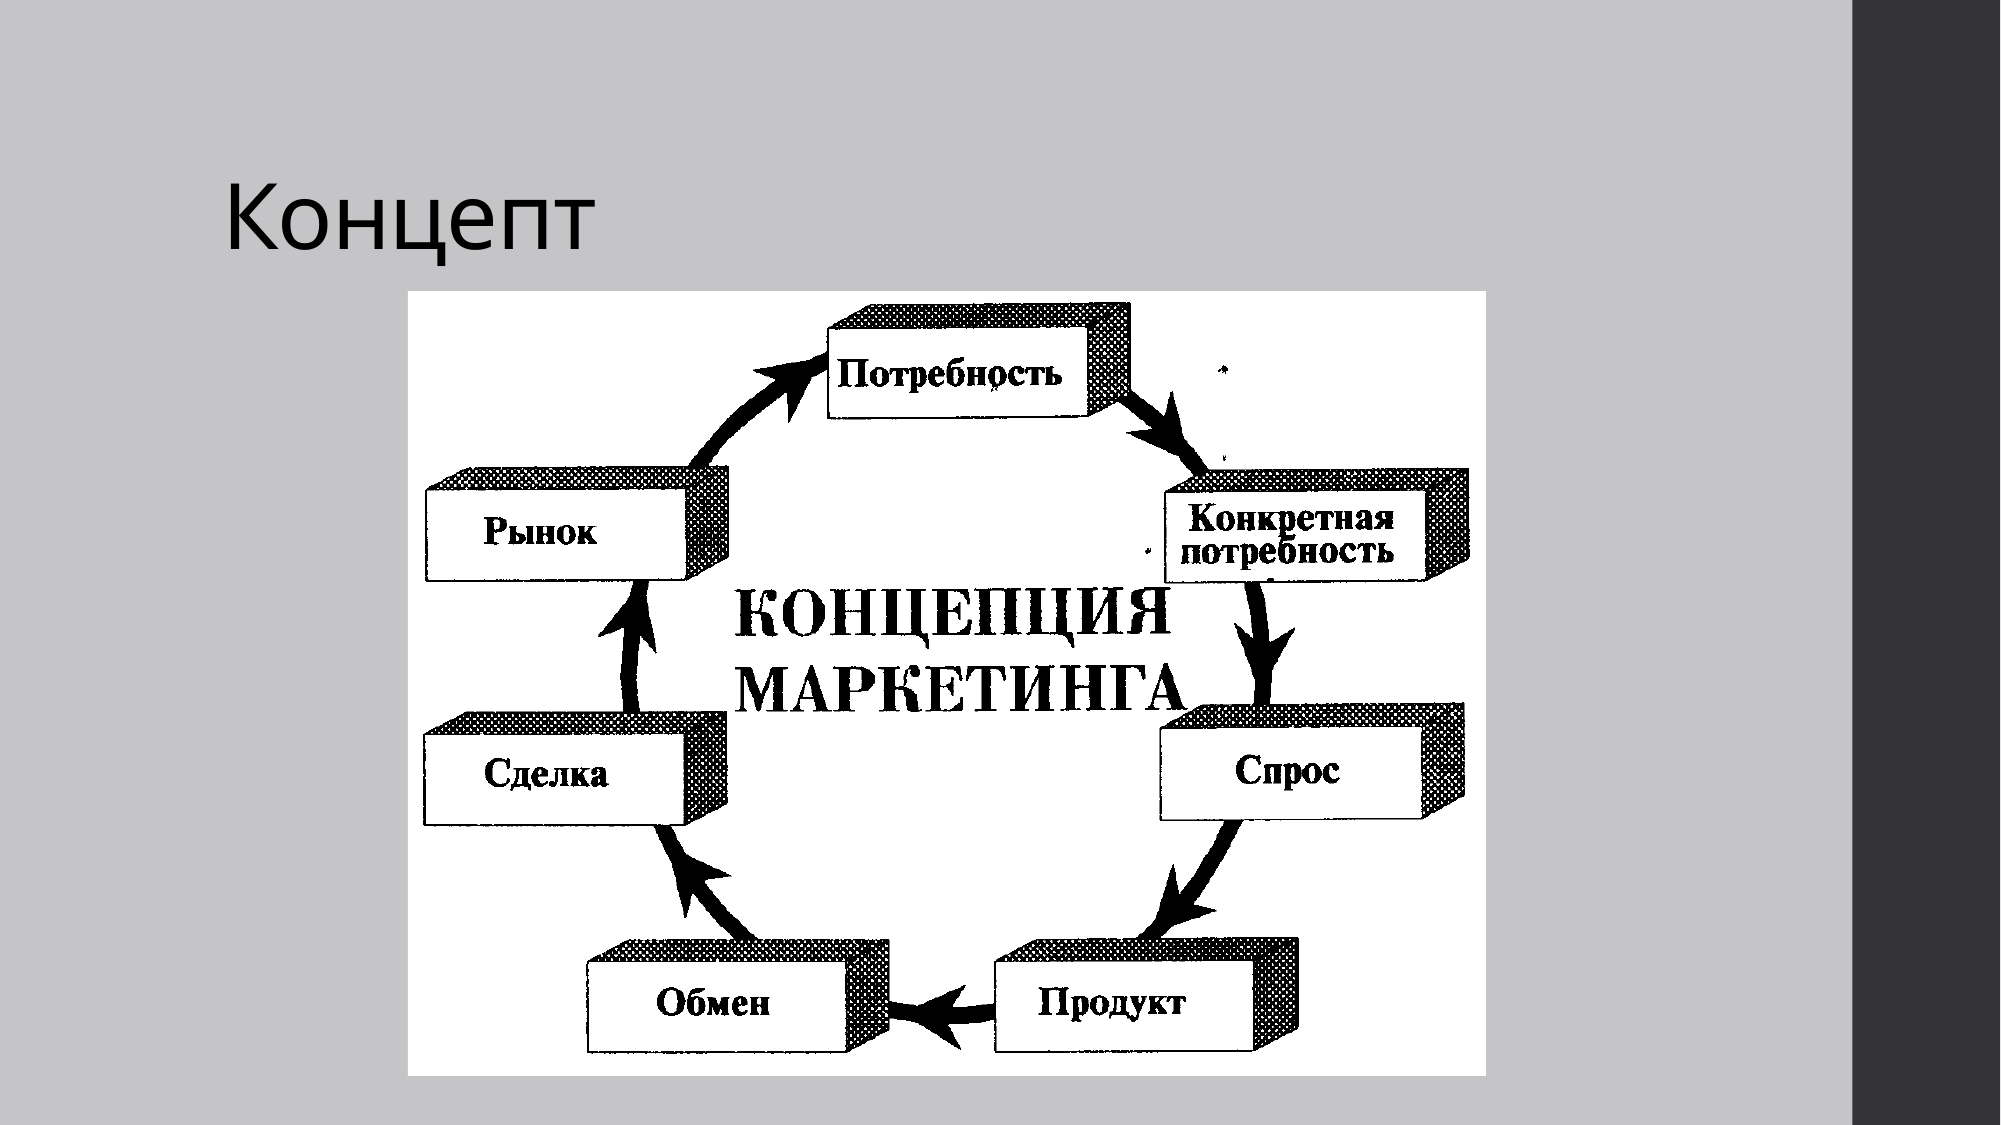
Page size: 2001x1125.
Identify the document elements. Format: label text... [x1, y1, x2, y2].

picture [407, 291, 1487, 1076]
title Концепт [206, 60, 1797, 278]
